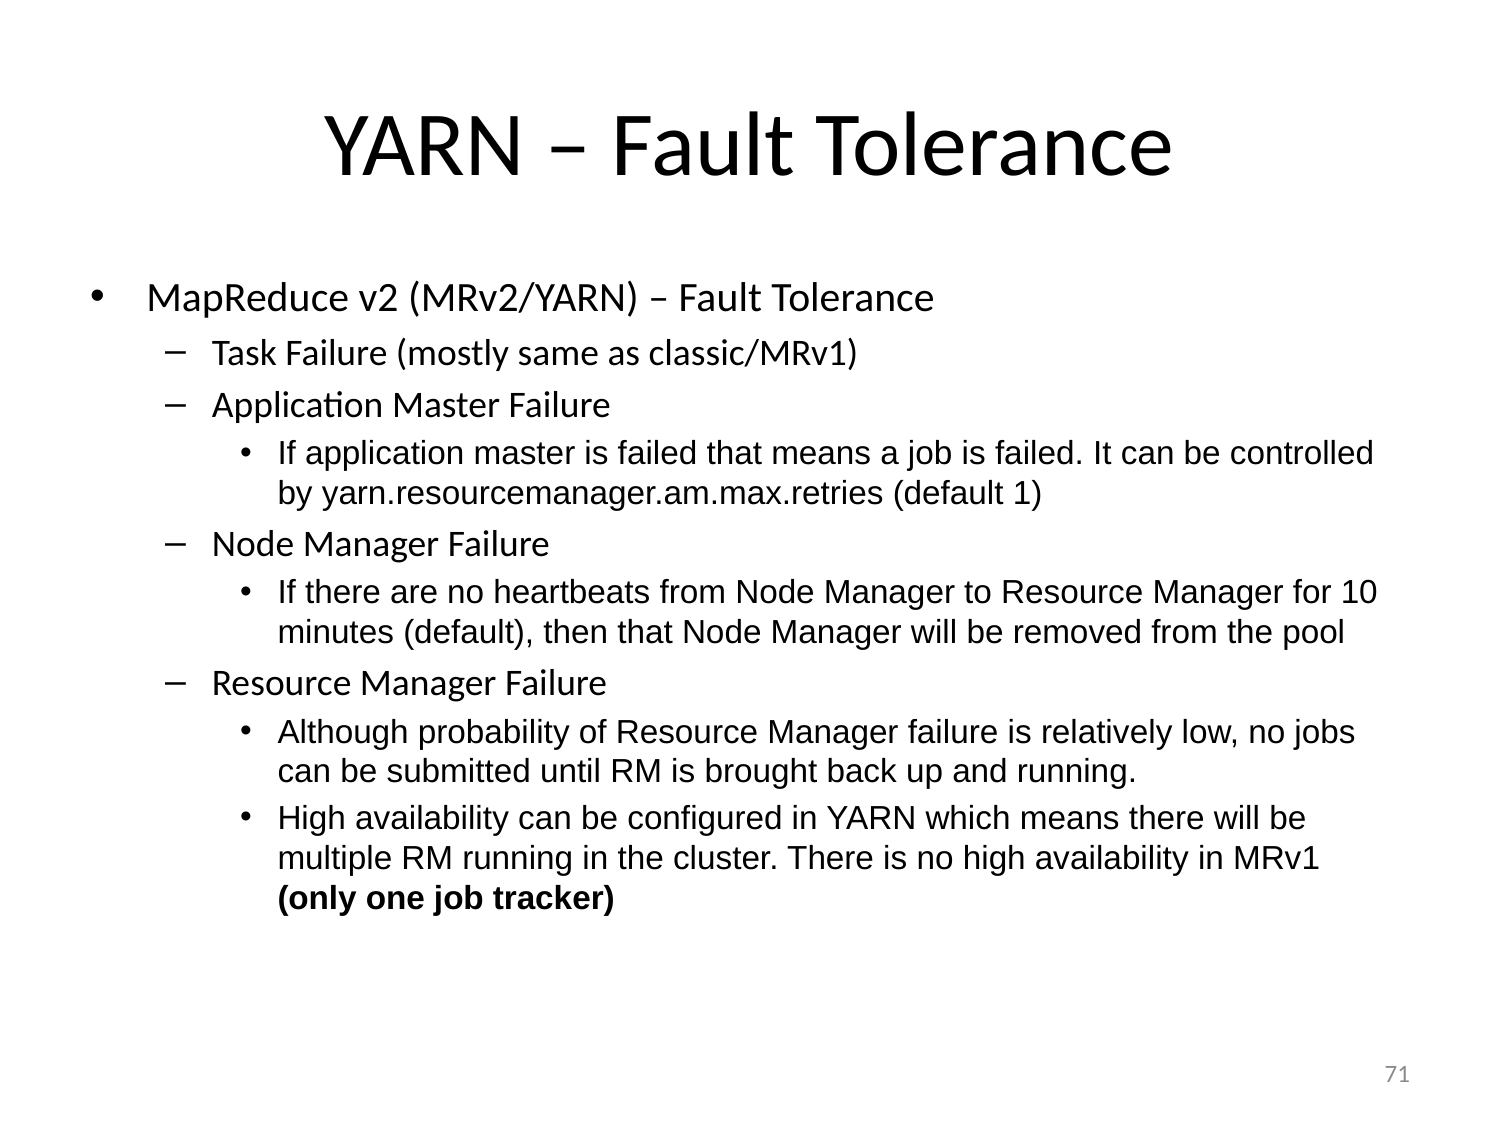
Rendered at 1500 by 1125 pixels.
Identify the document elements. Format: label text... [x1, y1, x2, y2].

title YARN – Fault Tolerance [75, 45, 1425, 233]
slide_number 71 [1074, 1042, 1425, 1103]
list MapReduce v2 (MRv2/YARN) – Fault Tolerance Task Failure (mostly same as classic/MRv1) Application Master Failure If application master is failed that means a job is failed. It can be controlled by yarn.resourcemanager.am.max.retries (default 1) Node Manager Failure If there are no heartbeats from Node Manager to Resource Manager for 10 minutes (default), then that Node Manager will be removed from the pool Resource Manager Failure Although probability of Resource Manager failure is relatively low, no jobs can be submitted until RM is brought back up and running. High availability can be configured in YARN which means there will be multiple RM running in the cluster. There is no high availability in MRv1 (only one job tracker) [75, 262, 1425, 1005]
